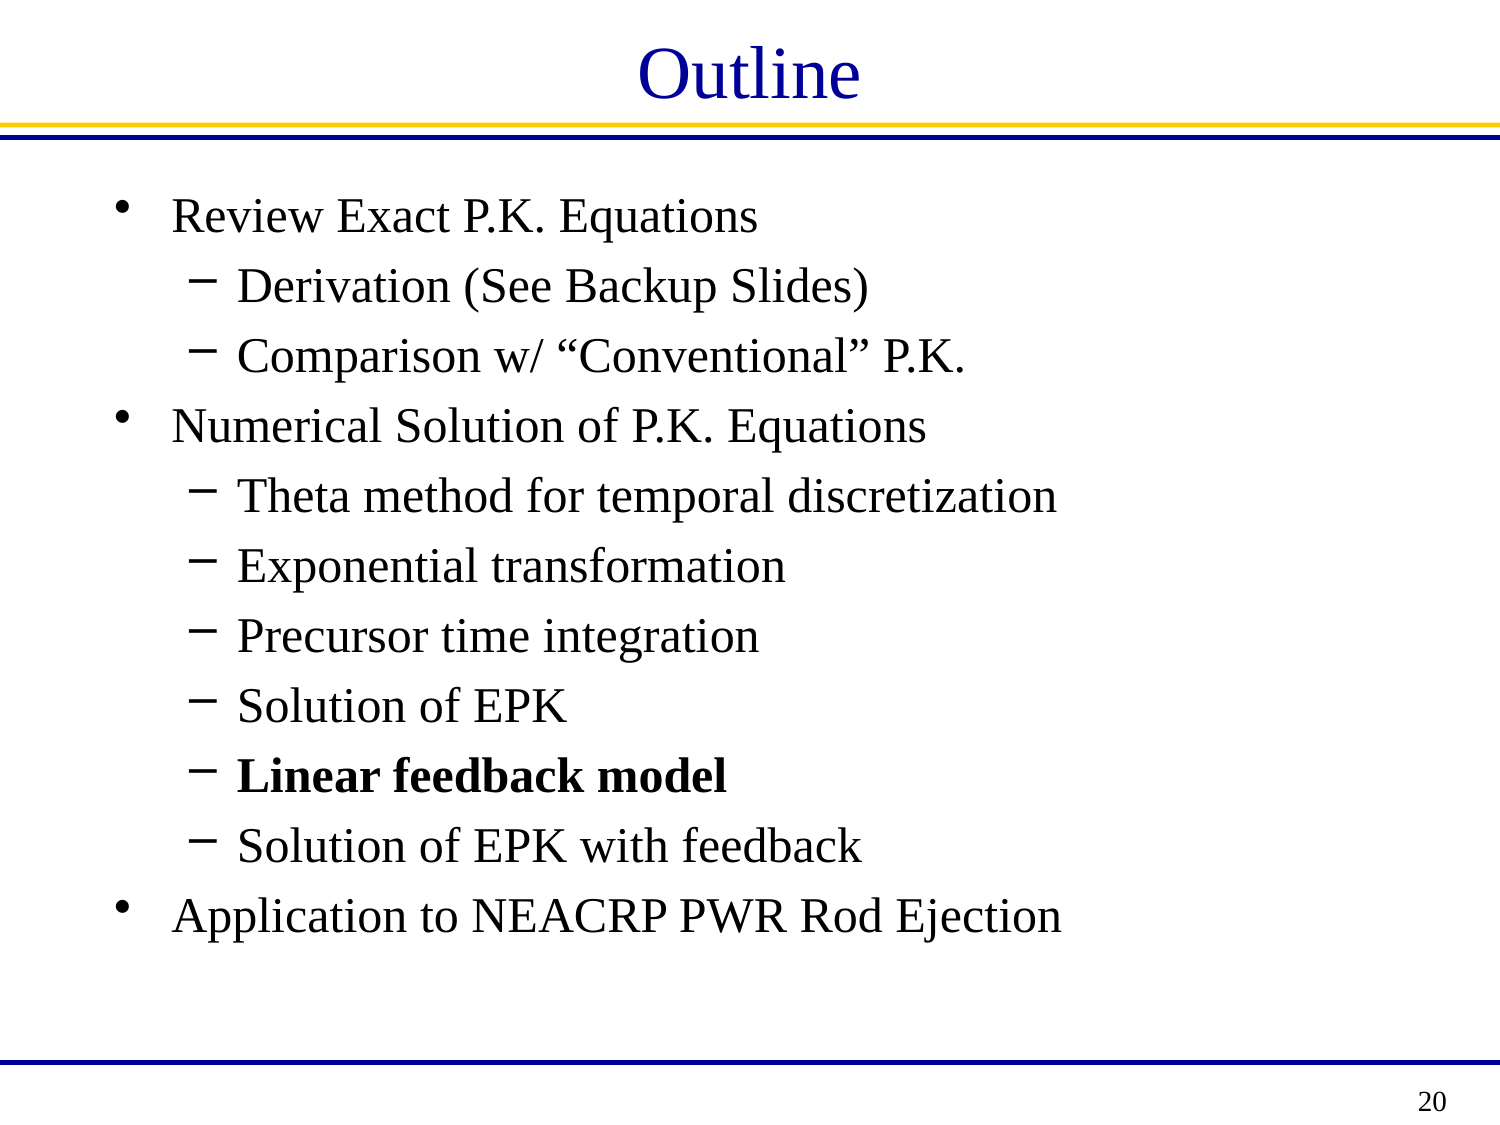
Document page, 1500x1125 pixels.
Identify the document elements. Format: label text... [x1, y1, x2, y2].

title Outline [62, 24, 1438, 113]
slide_number 20 [1162, 1074, 1463, 1101]
list Review Exact P.K. Equations Derivation (See Backup Slides) Comparison w/ “Conventional” P.K. Numerical Solution of P.K. Equations Theta method for temporal discretization Exponential transformation Precursor time integration Solution of EPK Linear feedback model Solution of EPK with feedback Application to NEACRP PWR Rod Ejection [99, 174, 1475, 1063]
